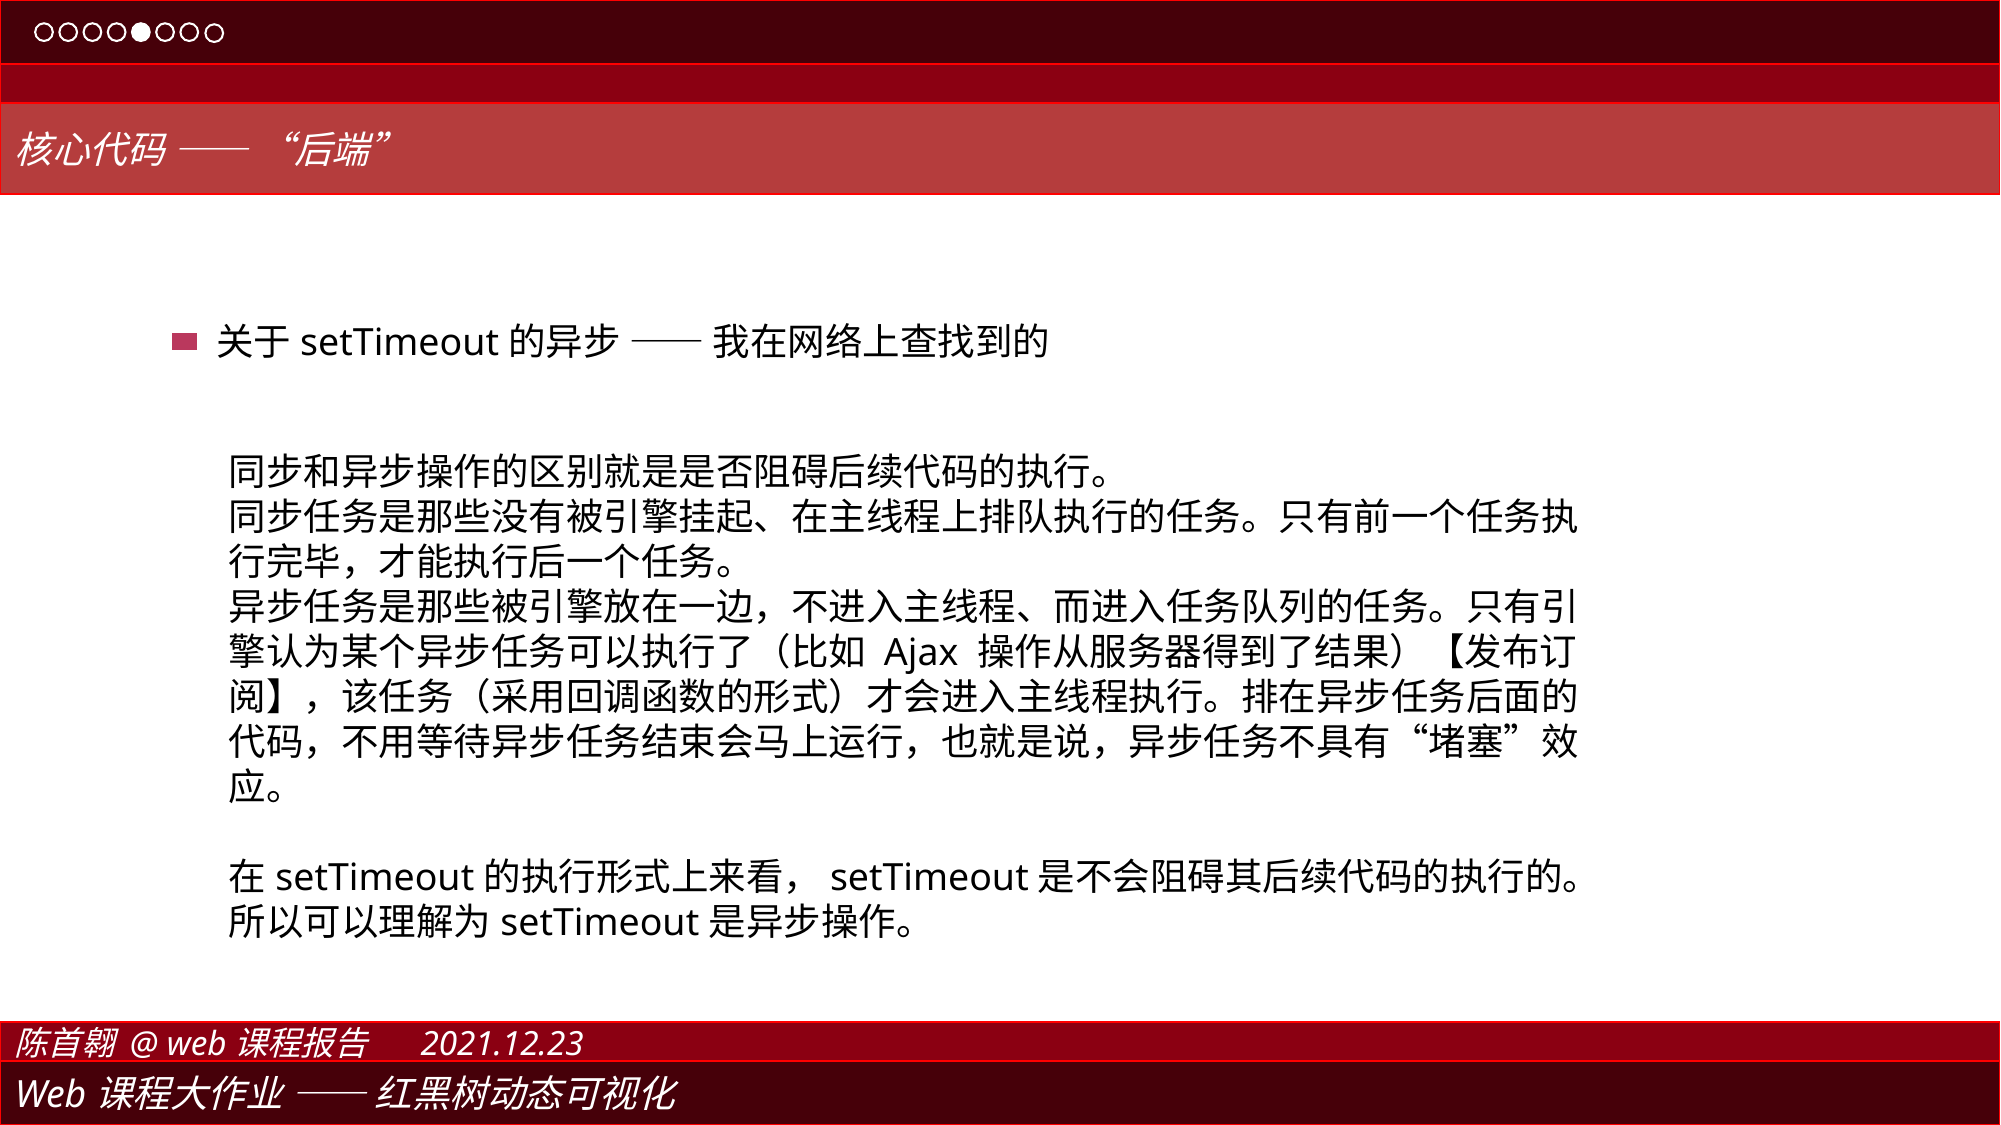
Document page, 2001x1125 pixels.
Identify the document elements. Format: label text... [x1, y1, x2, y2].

text_box [0, 65, 2000, 102]
text_box 同步和异步操作的区别就是是否阻碍后续代码的执行。 同步任务是那些没有被引擎挂起、在主线程上排队执行的任务。只有前一个任务执行完毕，才能执行后一个任务。 异步任务是那些被引擎放在一边，不进入主线程、而进入任务队列的任务。只有引擎认为某个异步任务可以执行了（比如 Ajax 操作从服务器得到了结果）【发布订阅】，该任务（采用回调函数的形式）才会进入主线程执行。排在异步任务后面的代码，不用等待异步任务结束会马上运行，也就是说，异步任务不具有“堵塞”效应。 在setTimeout的执行形式上来看，setTimeout是不会阻碍其后续代码的执行的。所以可以理解为setTimeout是异步操作。 [214, 440, 1609, 950]
text_box Web课程大作业 —— 红黑树动态可视化 [0, 1062, 2000, 1125]
text_box [0, 0, 2000, 65]
text_box [106, 22, 127, 43]
text_box [130, 22, 151, 43]
text_box 核心代码 —— “后端” [0, 102, 2000, 195]
text_box [58, 22, 79, 43]
text_box [155, 22, 175, 43]
text_box [172, 333, 197, 350]
text_box [204, 23, 225, 44]
text_box 陈首翱 @ web课程报告 2021.12.23 [0, 1021, 2000, 1062]
text_box 关于setTimeout的异步 —— 我在网络上查找到的 [201, 310, 1065, 371]
text_box [82, 22, 103, 43]
text_box [34, 22, 54, 43]
text_box [179, 22, 200, 43]
